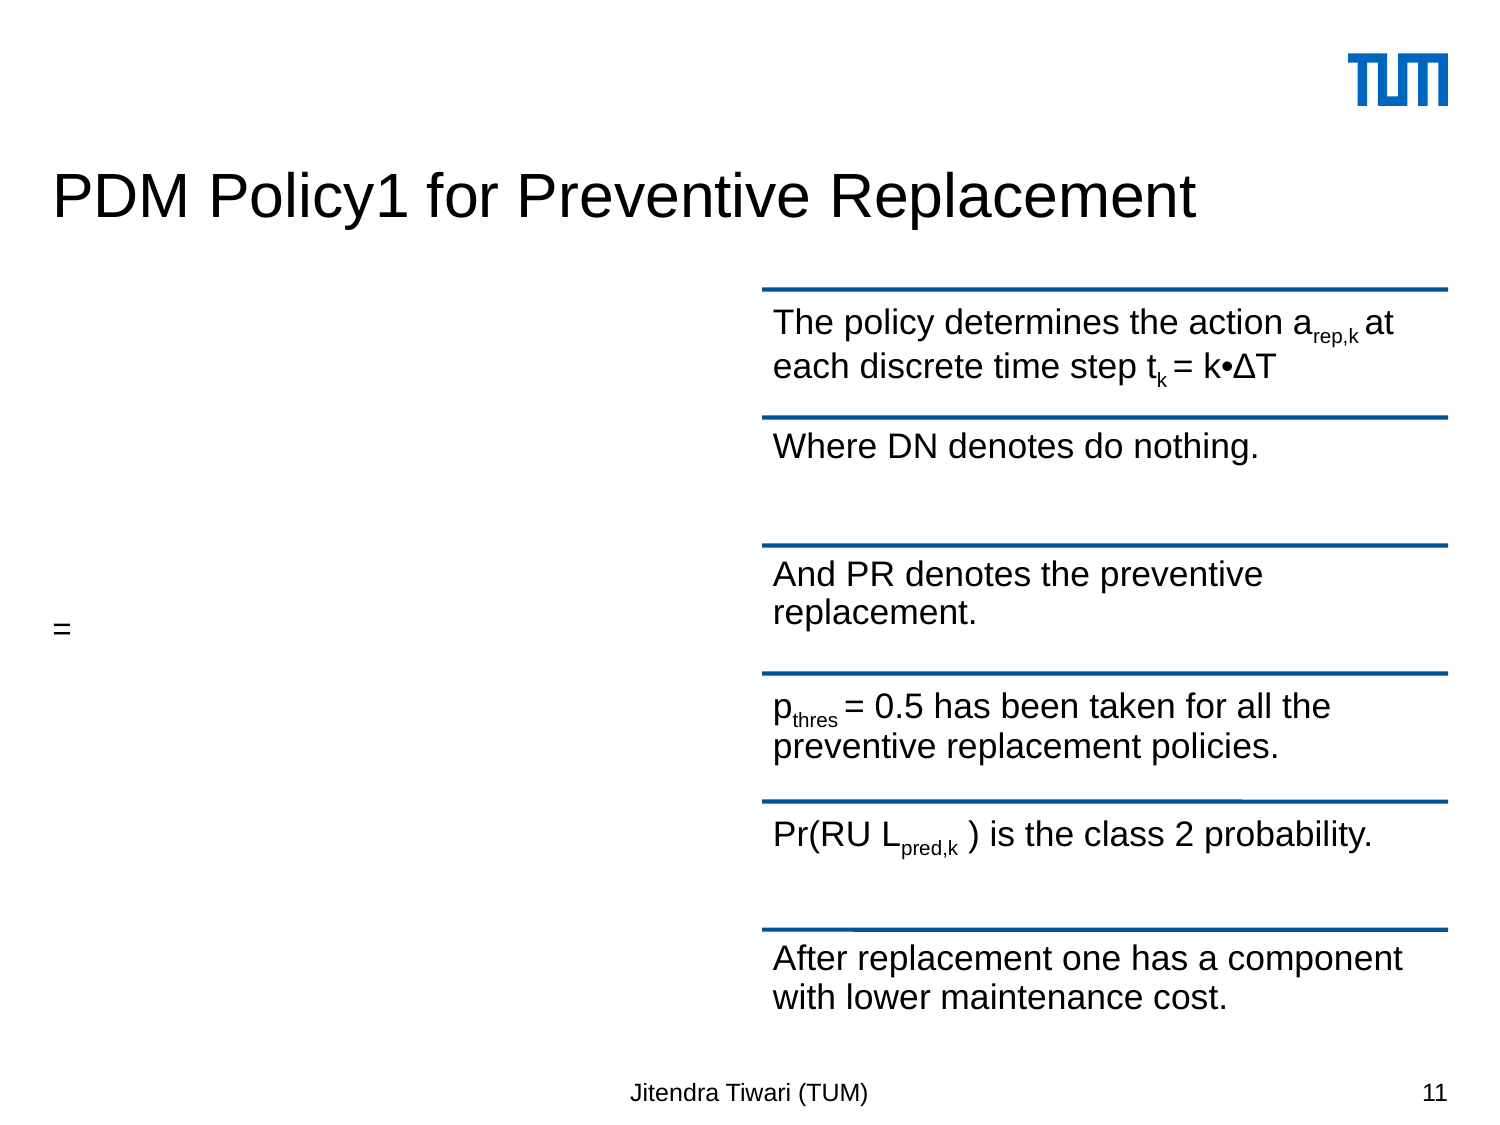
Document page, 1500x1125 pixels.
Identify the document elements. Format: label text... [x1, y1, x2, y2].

footer Jitendra Tiwari (TUM) [51, 1061, 1448, 1122]
title PDM Policy1 for Preventive Replacement [52, 162, 1449, 231]
